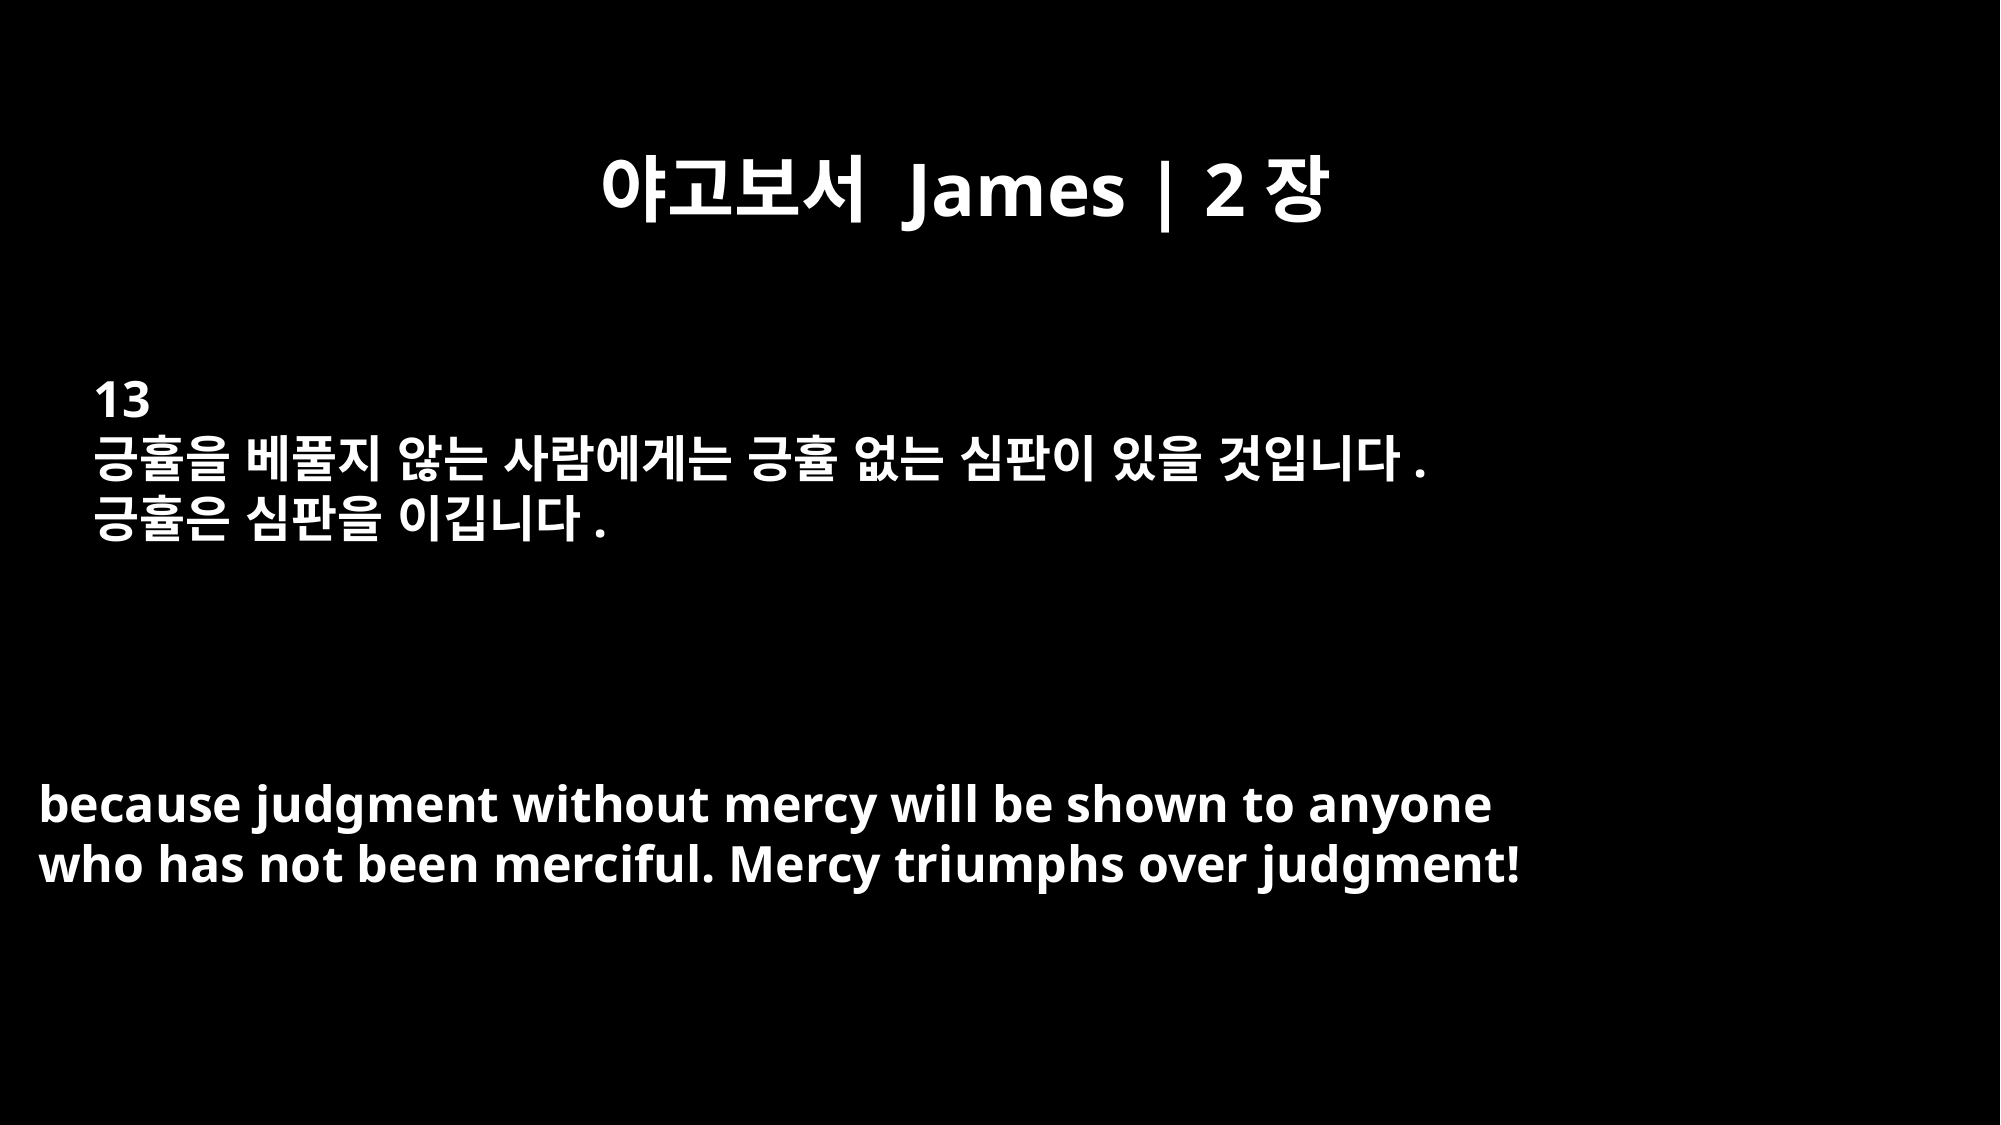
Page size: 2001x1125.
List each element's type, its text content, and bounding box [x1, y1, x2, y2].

text_box 13 긍휼을 베풀지 않는 사람에게는 긍휼 없는 심판이 있을 것입니다. 긍휼은 심판을 이깁니다. [78, 359, 1443, 555]
text_box 야고보서 James | 2장 [585, 136, 1347, 239]
text_box because judgment without mercy will be shown to anyone who has not been merciful. Mercy triumphs over judgment! [23, 764, 1536, 900]
